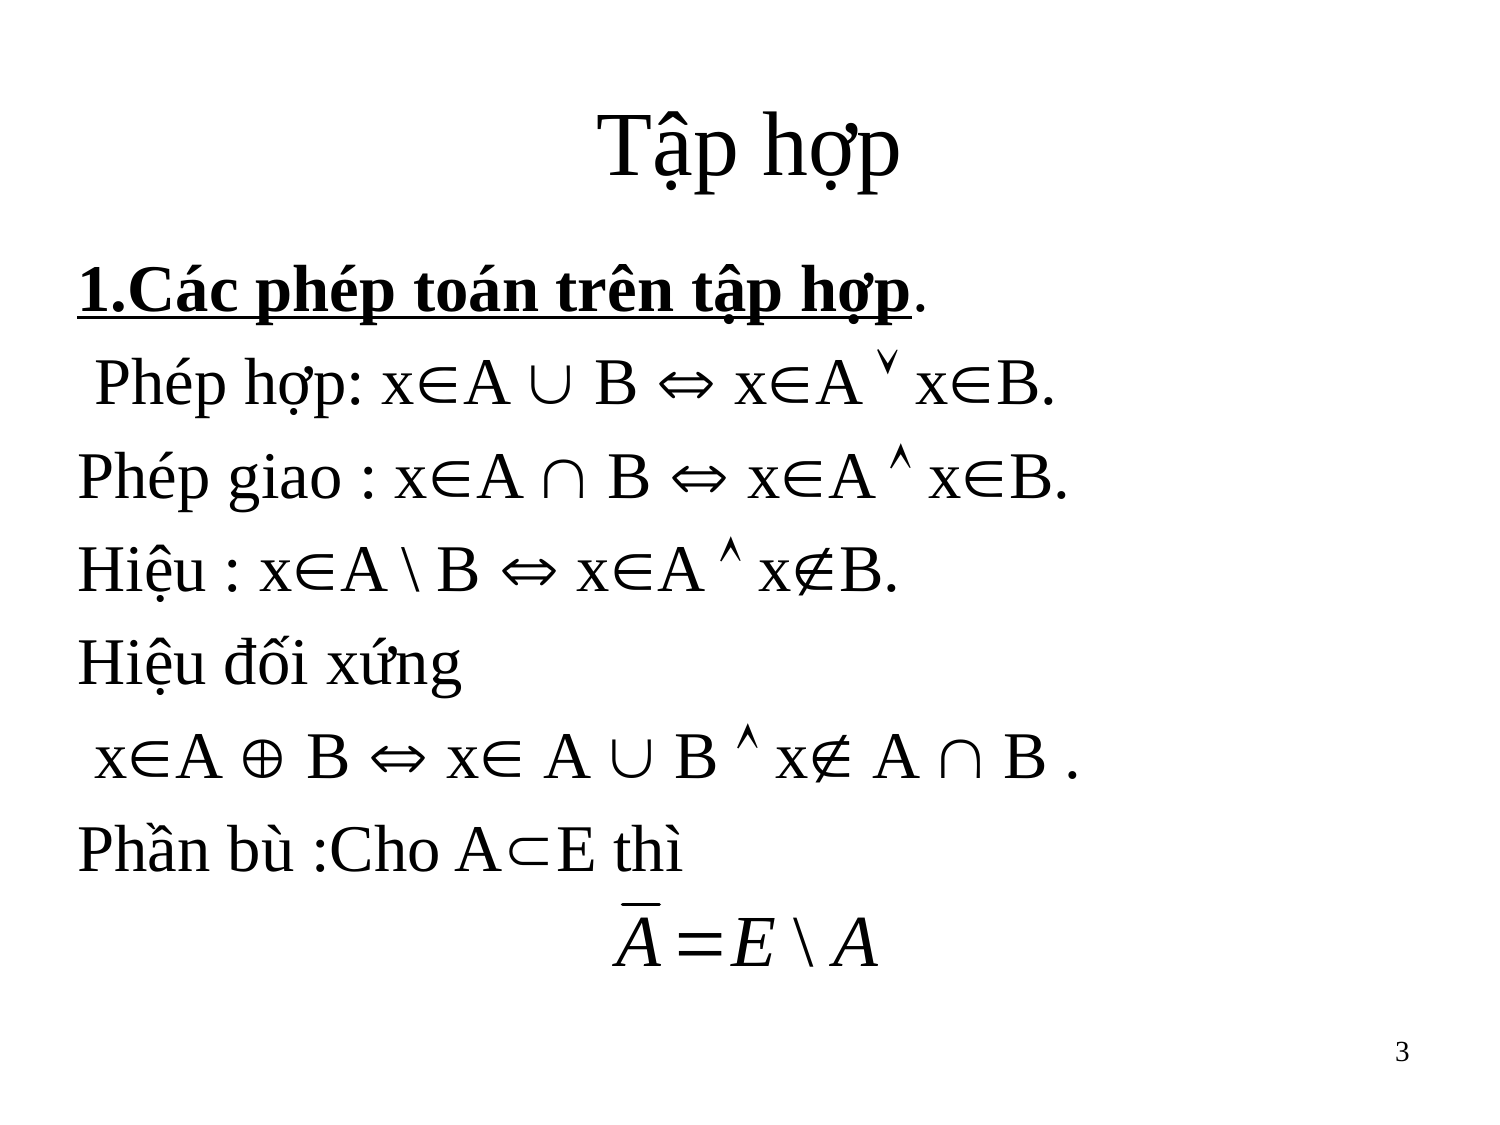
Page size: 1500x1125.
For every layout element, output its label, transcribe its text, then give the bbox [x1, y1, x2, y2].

list 1.Các phép toán trên tập hợp. Phép hợp: xA  B  xA  xB. Phép giao : xA  B  xA  xB. Hiệu : xA \ B  xA  xB. Hiệu đối xứng xA  B  x A  B  x A  B . Phần bù :Cho AE thì [62, 237, 1500, 1013]
slide_number 3 [1074, 1024, 1426, 1103]
title Tập hợp [74, 44, 1426, 233]
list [599, 887, 888, 998]
